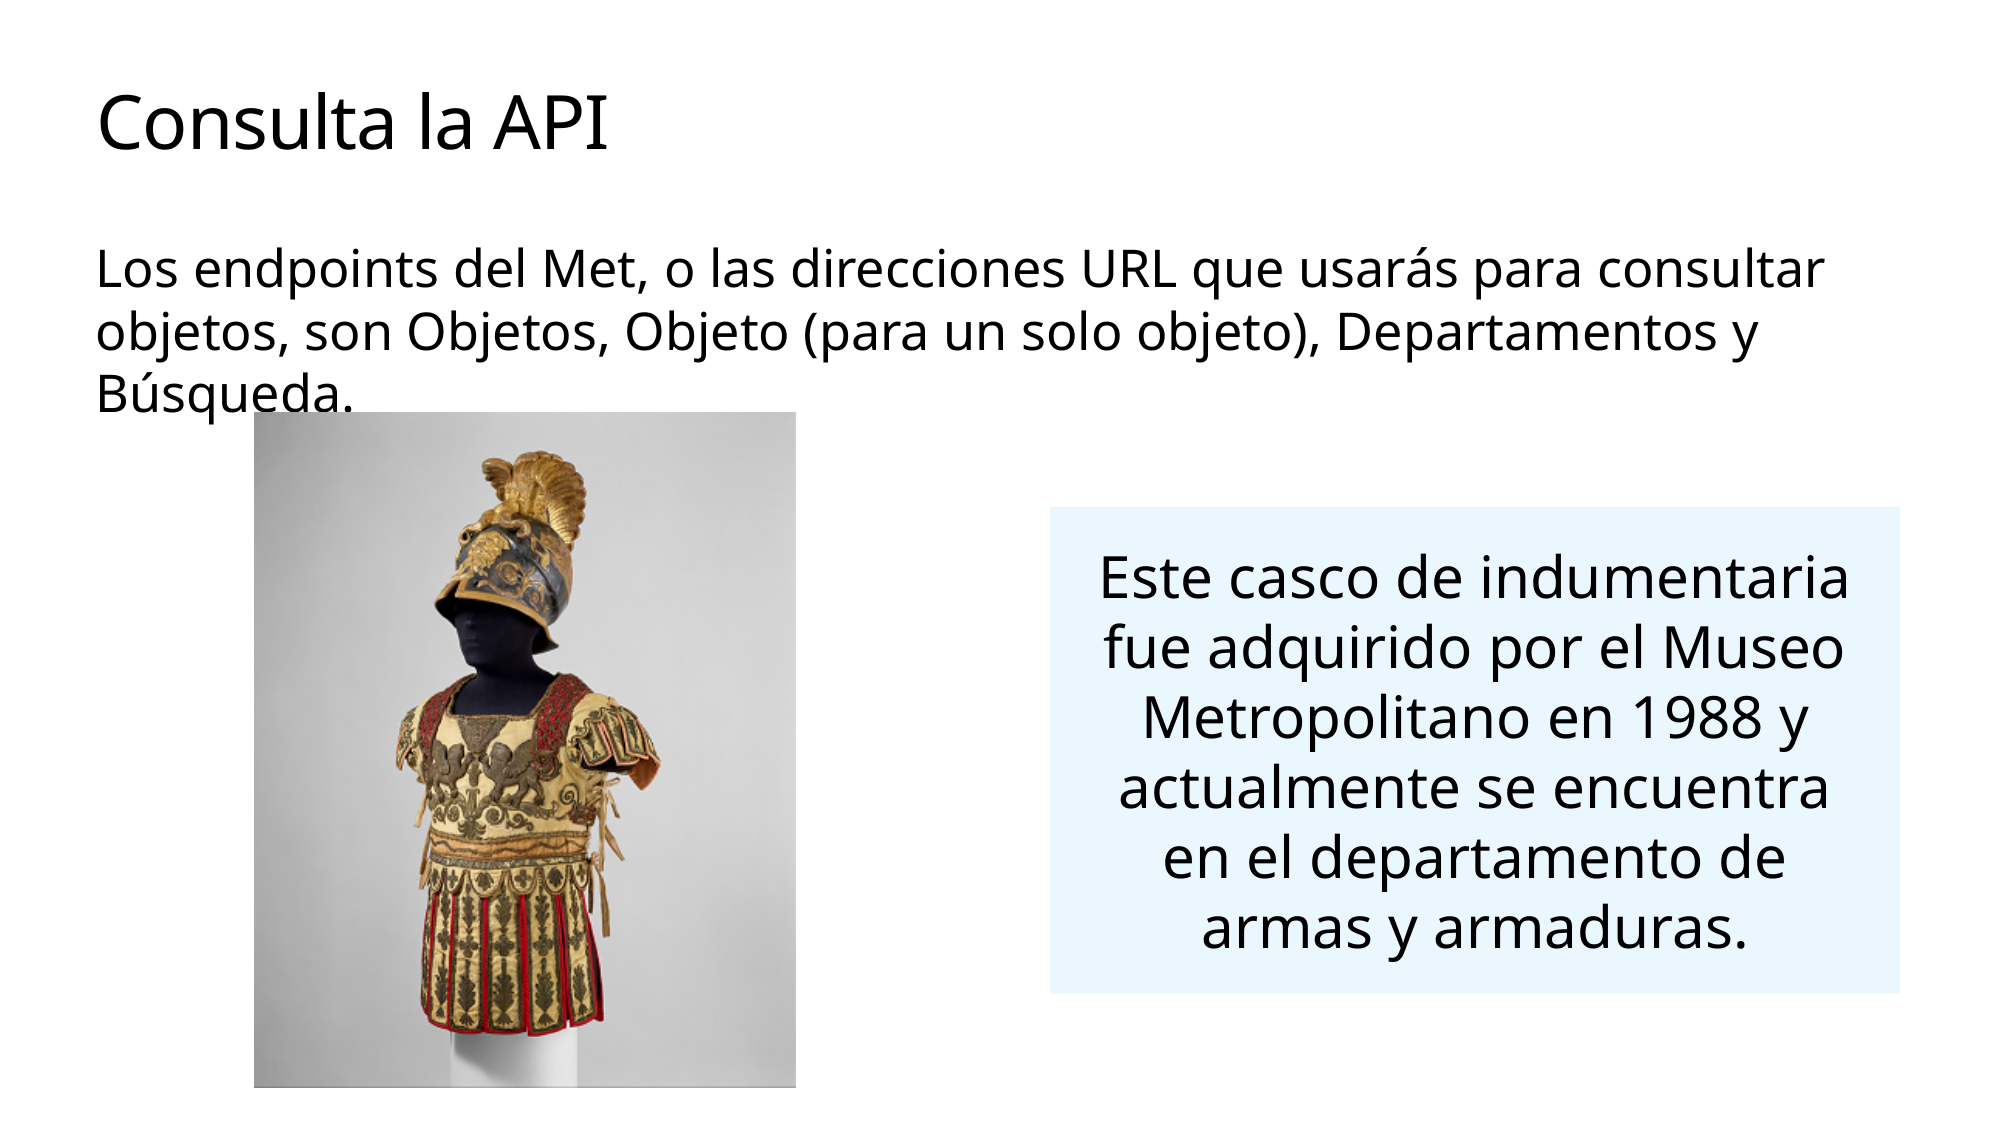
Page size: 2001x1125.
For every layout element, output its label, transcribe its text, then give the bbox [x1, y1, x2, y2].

title Consulta la API [96, 75, 1904, 166]
picture [254, 412, 796, 1088]
list Los endpoints del Met, o las direcciones URL que usarás para consultar objetos, son Objetos, Objeto (para un solo objeto), Departamentos y Búsqueda. [95, 235, 1925, 438]
text_box Este casco de indumentaria fue adquirido por el Museo Metropolitano en 1988 y actualmente se encuentra en el departamento de armas y armaduras. [1049, 506, 1901, 994]
